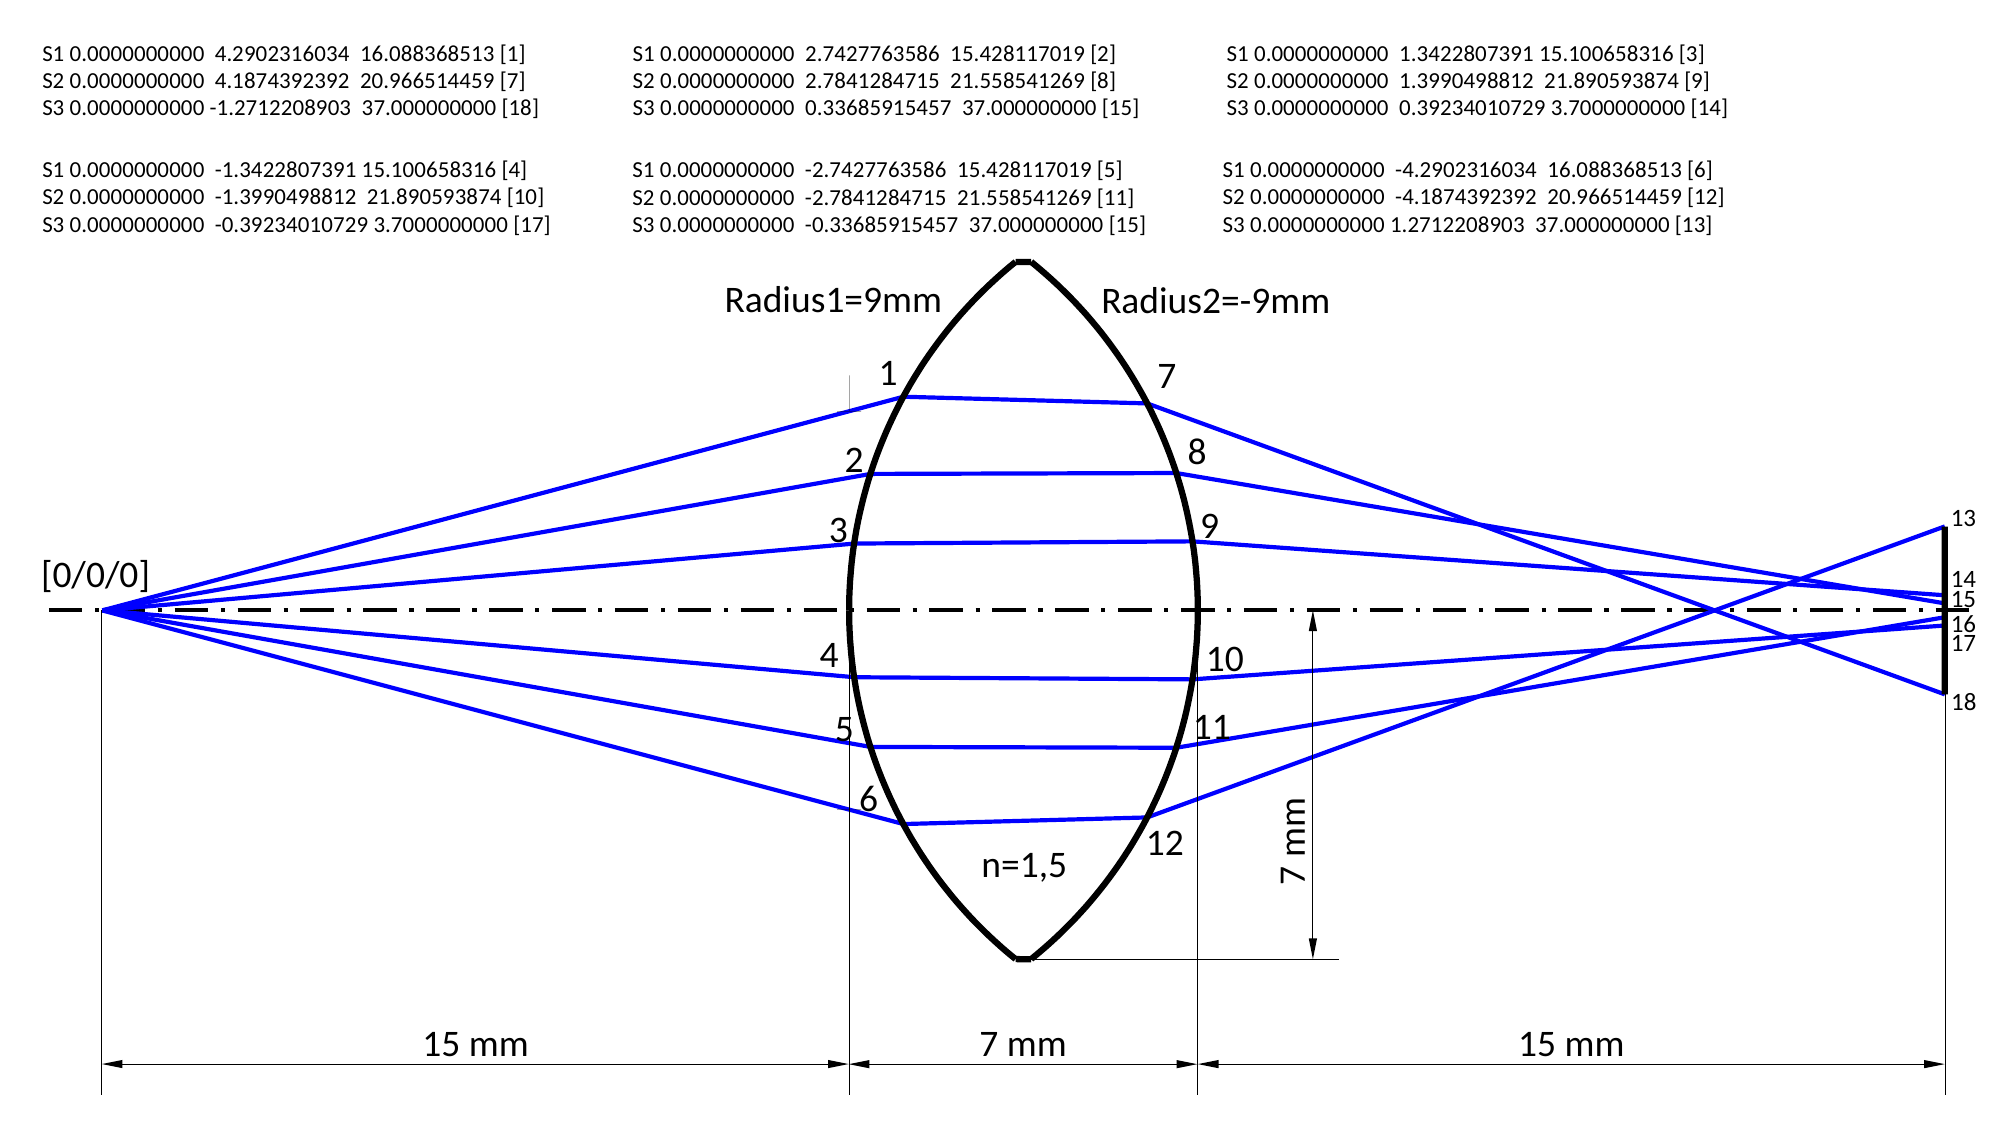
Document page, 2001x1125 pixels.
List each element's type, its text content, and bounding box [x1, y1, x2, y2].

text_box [25, 261, 1992, 1096]
text_box S1 0.0000000000 2.7427763586 15.428117019 [2] S2 0.0000000000 2.7841284715 21.558541269 [8] S3 0.0000000000 0.33685915457 37.000000000 [15] [618, 30, 1209, 128]
text_box S1 0.0000000000 4.2902316034 16.088368513 [1] S2 0.0000000000 4.1874392392 20.966514459 [7] S3 0.0000000000 -1.2712208903 37.000000000 [18] [27, 30, 618, 128]
text_box S1 0.0000000000 1.3422807391 15.100658316 [3] S2 0.0000000000 1.3990498812 21.890593874 [9] S3 0.0000000000 0.39234010729 3.7000000000 [14] [1211, 30, 1803, 128]
text_box S1 0.0000000000 -1.3422807391 15.100658316 [4] S2 0.0000000000 -1.3990498812 21.890593874 [10] S3 0.0000000000 -0.39234010729 3.7000000000 [17] [27, 147, 617, 245]
text_box S1 0.0000000000 -4.2902316034 16.088368513 [6] S2 0.0000000000 -4.1874392392 20.966514459 [12] S3 0.0000000000 1.2712208903 37.000000000 [13] [1208, 147, 1799, 245]
text_box S1 0.0000000000 -2.7427763586 15.428117019 [5] S2 0.0000000000 -2.7841284715 21.558541269 [11] S3 0.0000000000 -0.33685915457 37.000000000 [15] [617, 147, 1208, 245]
